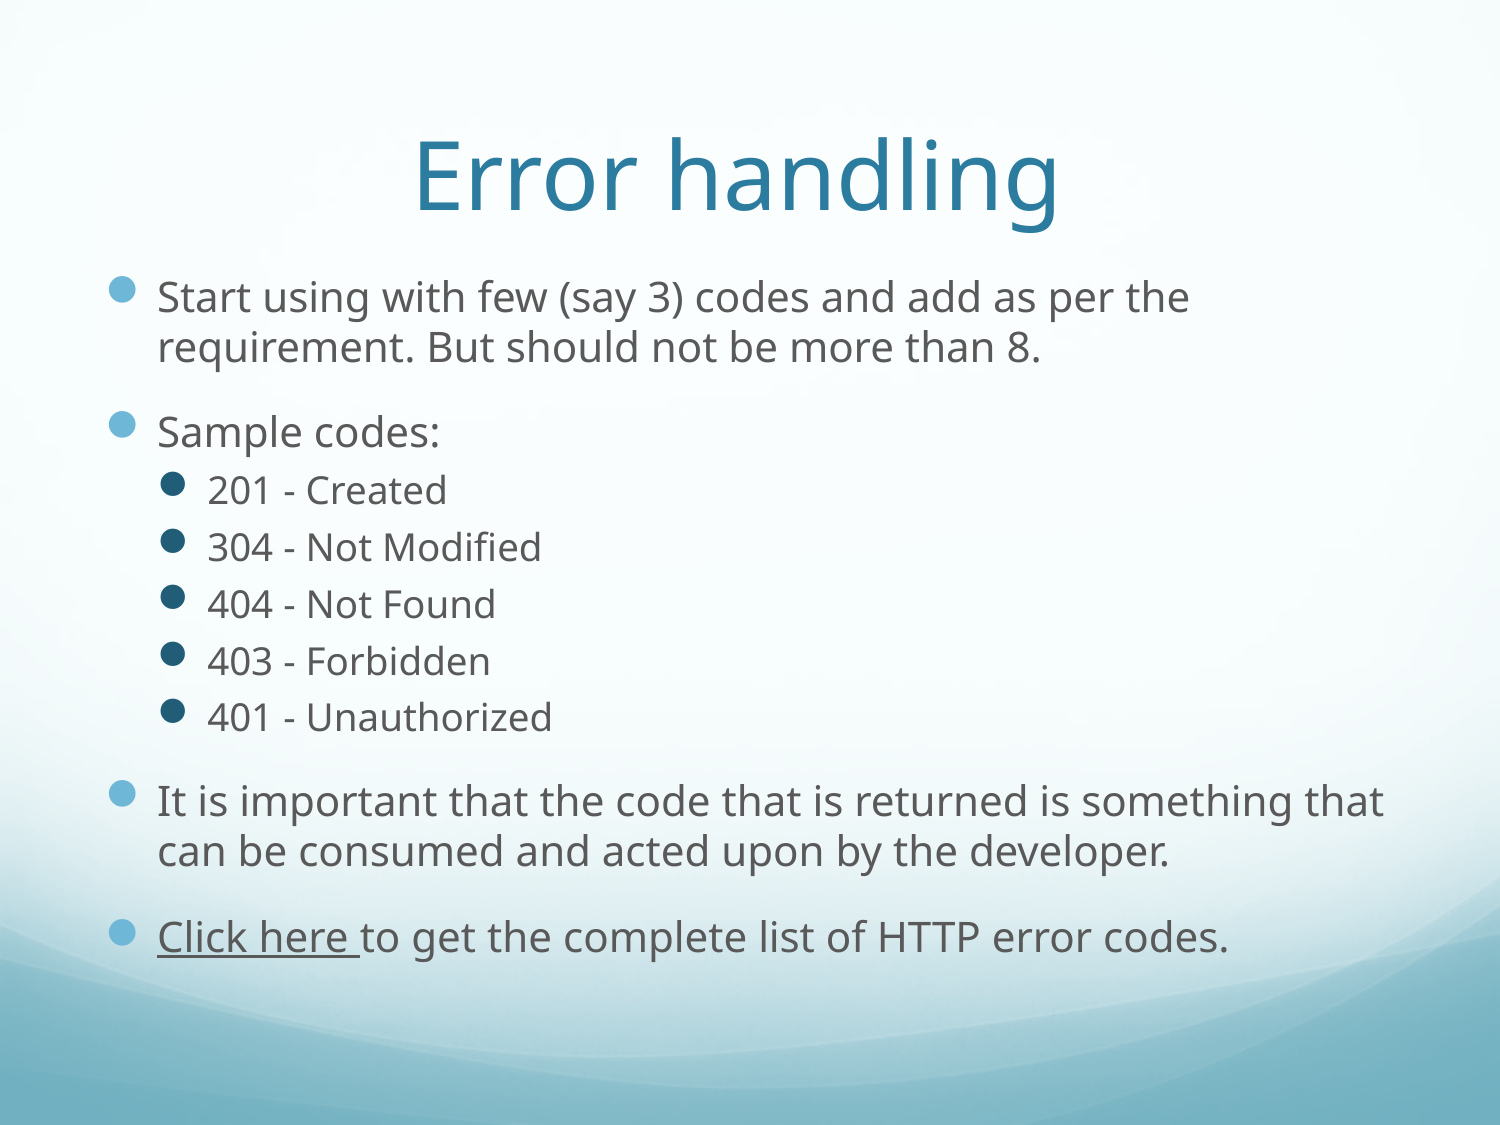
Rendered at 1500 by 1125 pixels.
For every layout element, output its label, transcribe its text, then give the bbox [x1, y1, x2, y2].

title Error handling [90, 17, 1410, 237]
list Start using with few (say 3) codes and add as per the requirement. But should not be more than 8. Sample codes: 201 - Created 304 - Not Modified 404 - Not Found 403 - Forbidden 401 - Unauthorized It is important that the code that is returned is something that can be consumed and acted upon by the developer. Click here to get the complete list of HTTP error codes. [90, 262, 1410, 975]
